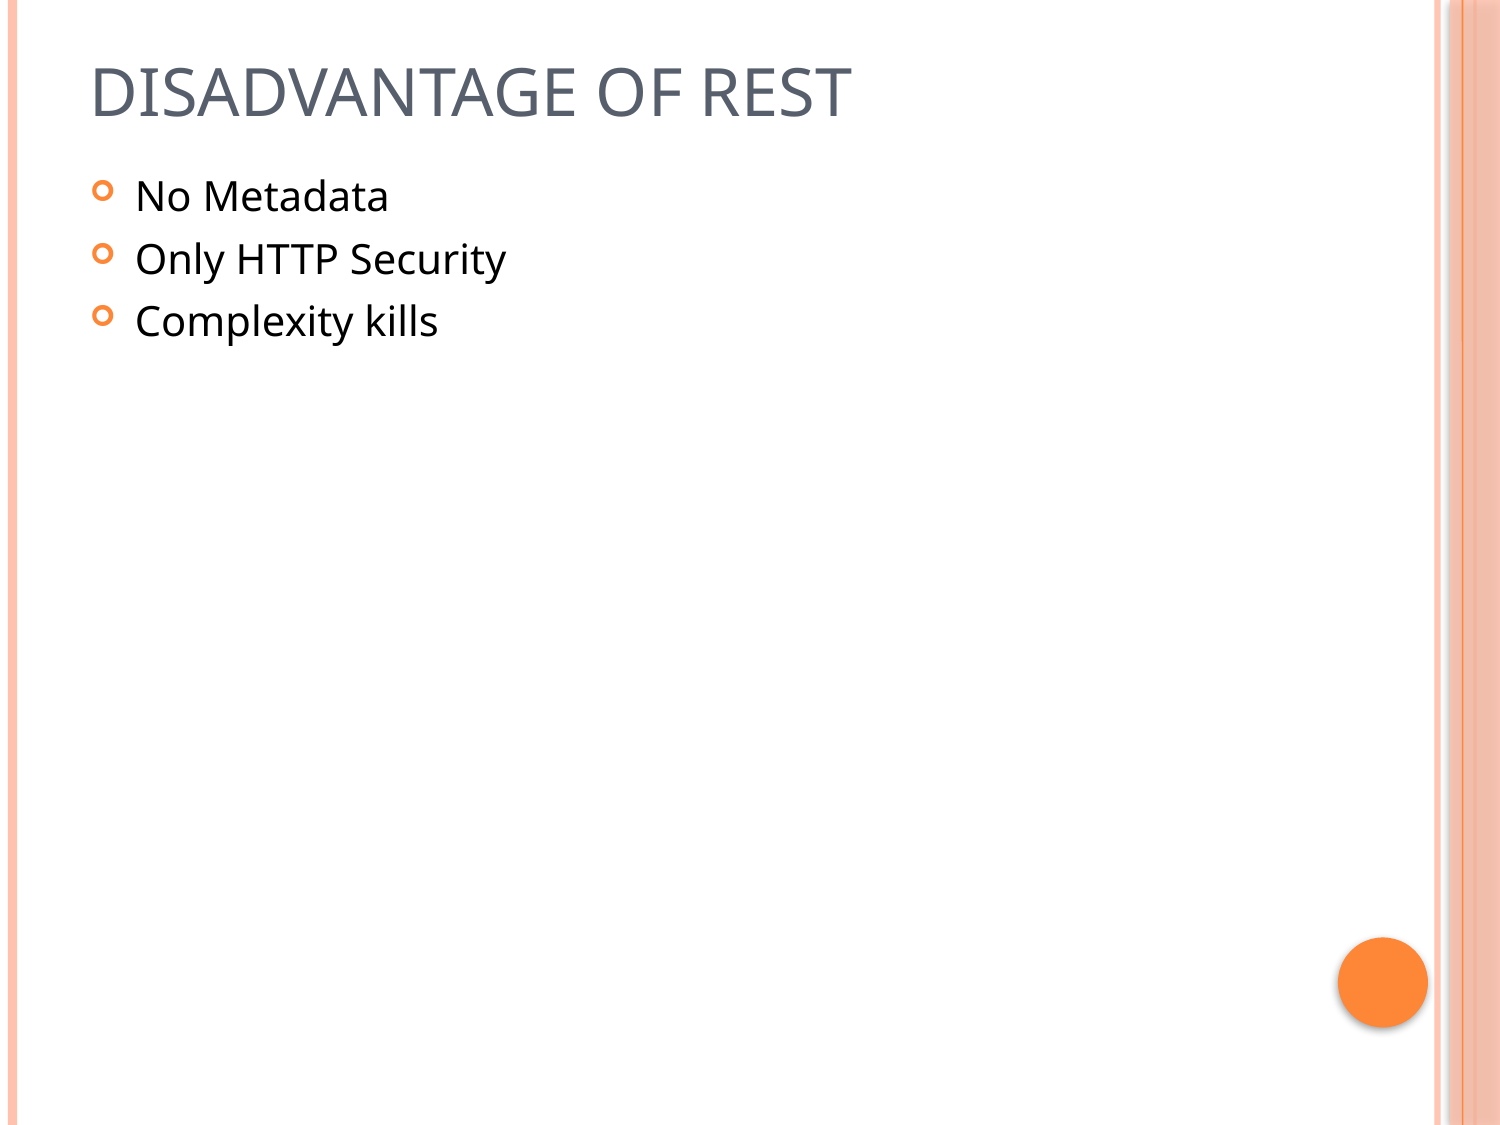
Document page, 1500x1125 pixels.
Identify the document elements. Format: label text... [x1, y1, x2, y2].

title Disadvantage of REST [75, 12, 1425, 138]
list No Metadata Only HTTP Security Complexity kills [75, 162, 1425, 1005]
